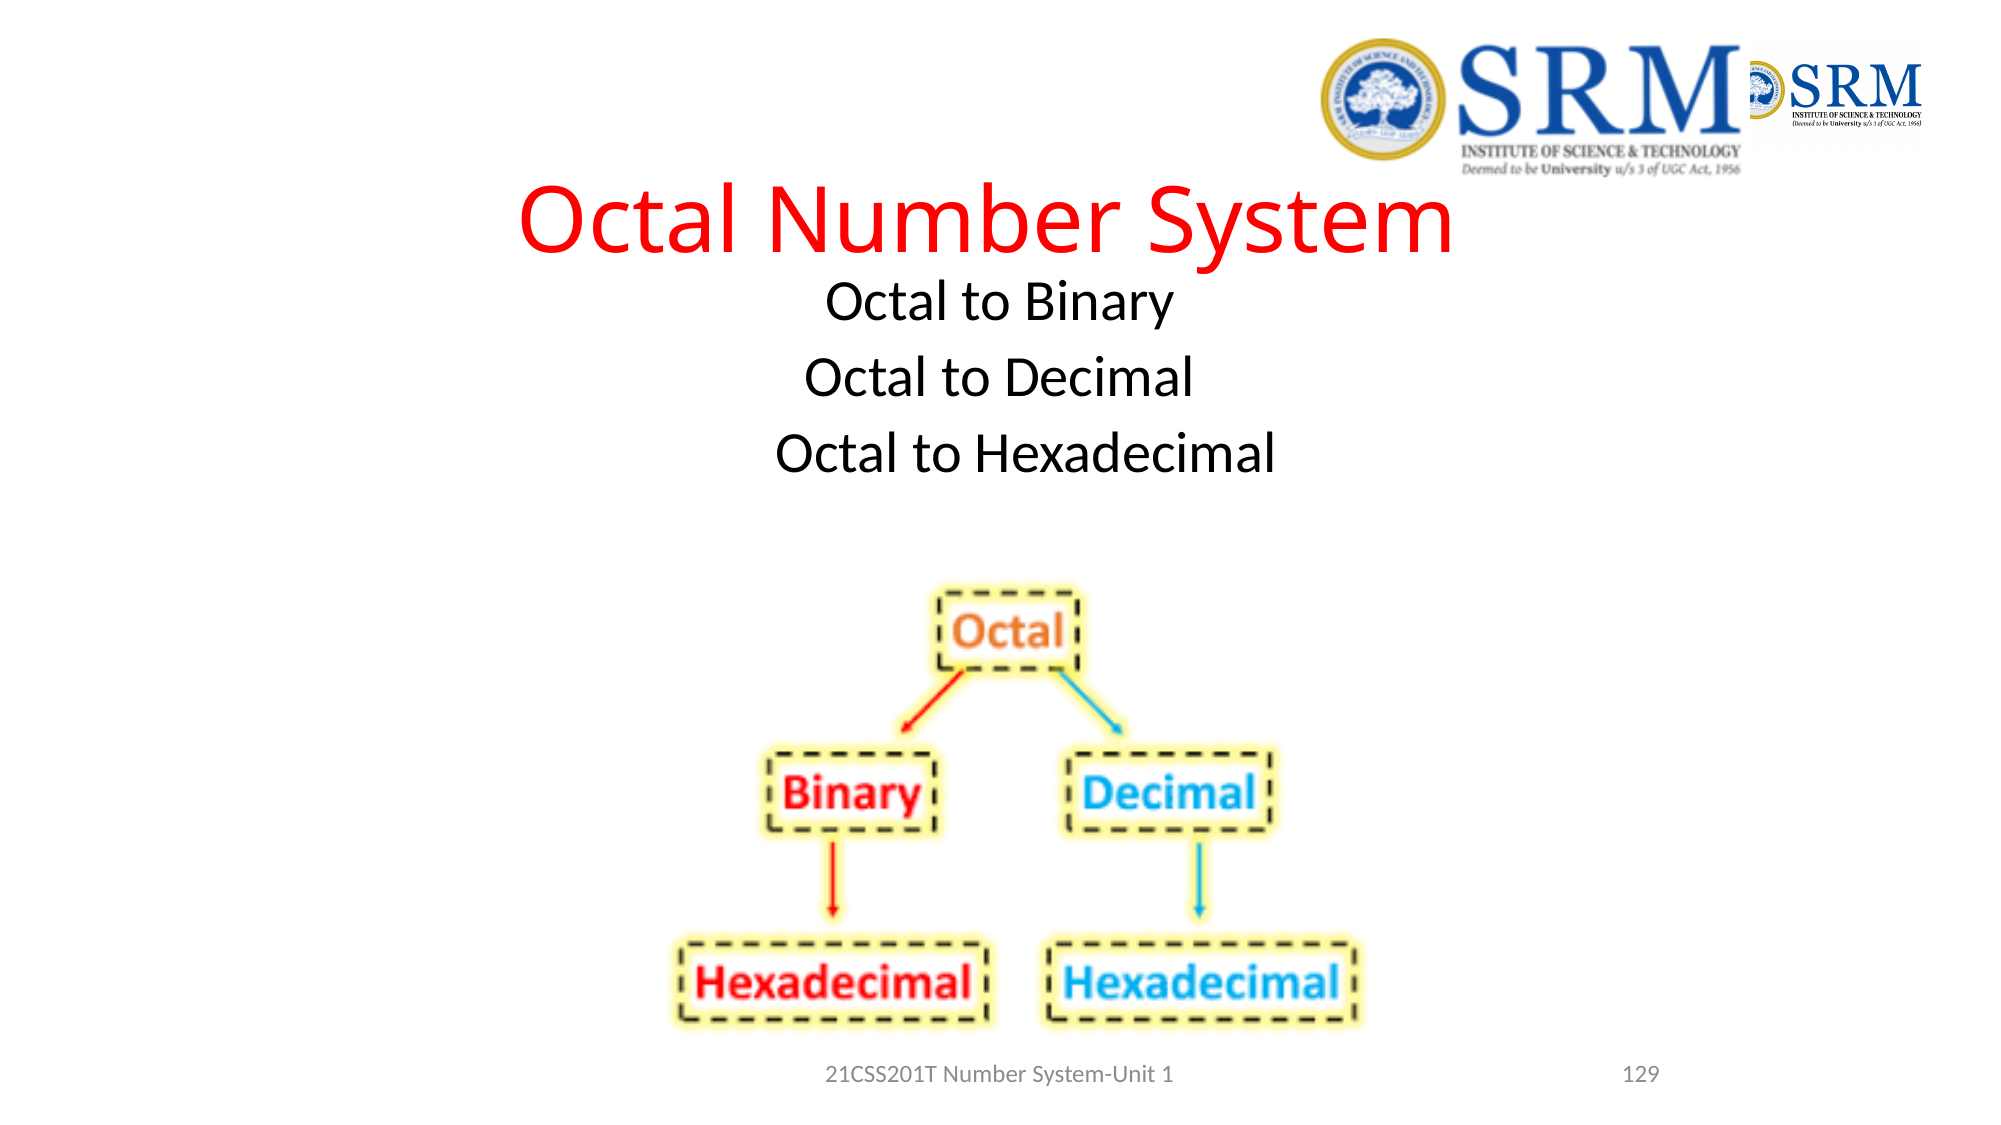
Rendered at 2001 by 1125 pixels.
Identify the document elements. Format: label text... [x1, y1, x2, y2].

picture [1299, 37, 1926, 200]
slide_number 129 [1325, 1042, 1675, 1103]
list Octal to Binary Octal to Decimal Octal to Hexadecimal [324, 262, 1675, 1005]
footer 21CSS201T Number System-Unit 1 [762, 1045, 1238, 1103]
picture [662, 574, 1375, 1045]
title Octal Number System [312, 162, 1663, 283]
